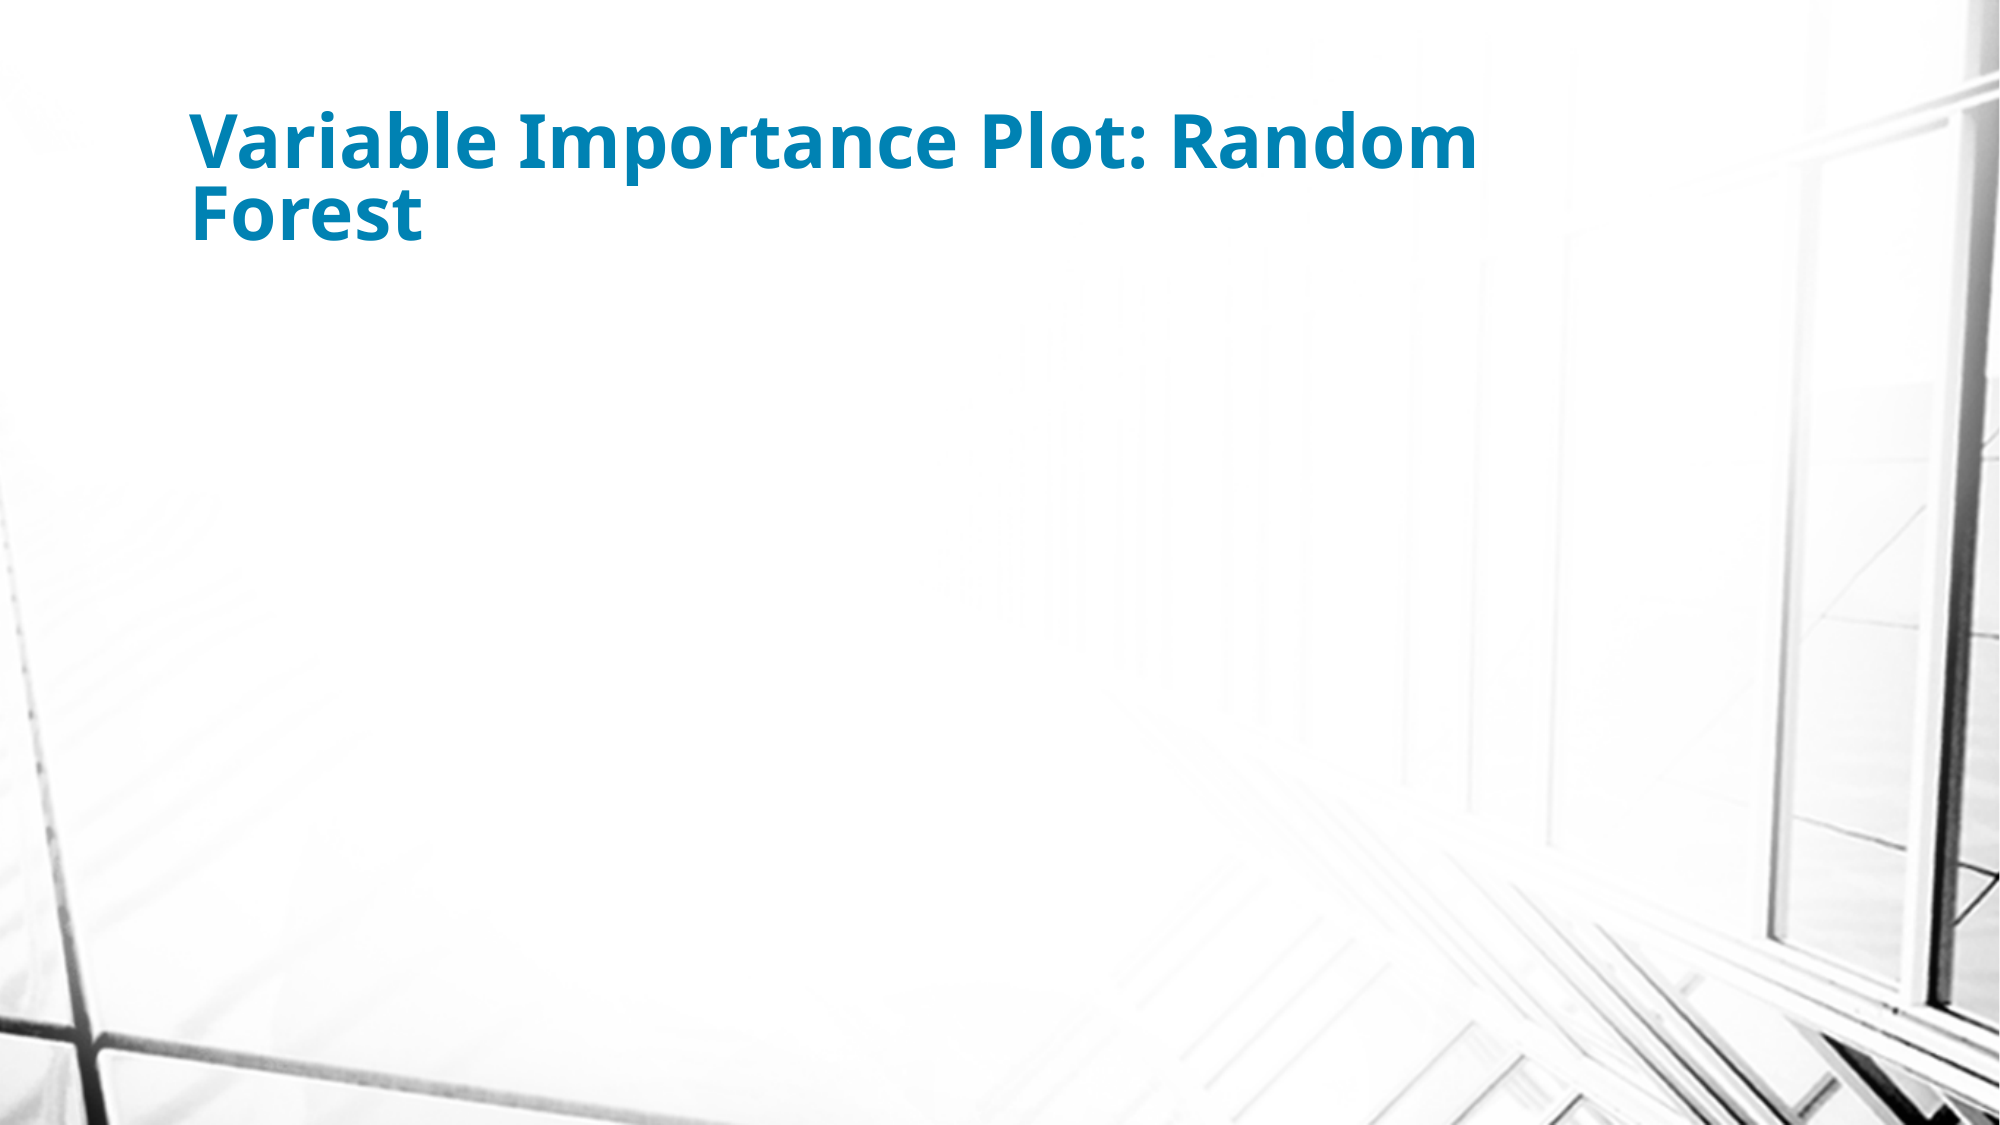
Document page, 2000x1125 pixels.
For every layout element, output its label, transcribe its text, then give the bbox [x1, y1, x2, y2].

title Variable Importance Plot: Random Forest [174, 87, 1600, 263]
picture [0, 0, 2000, 1125]
